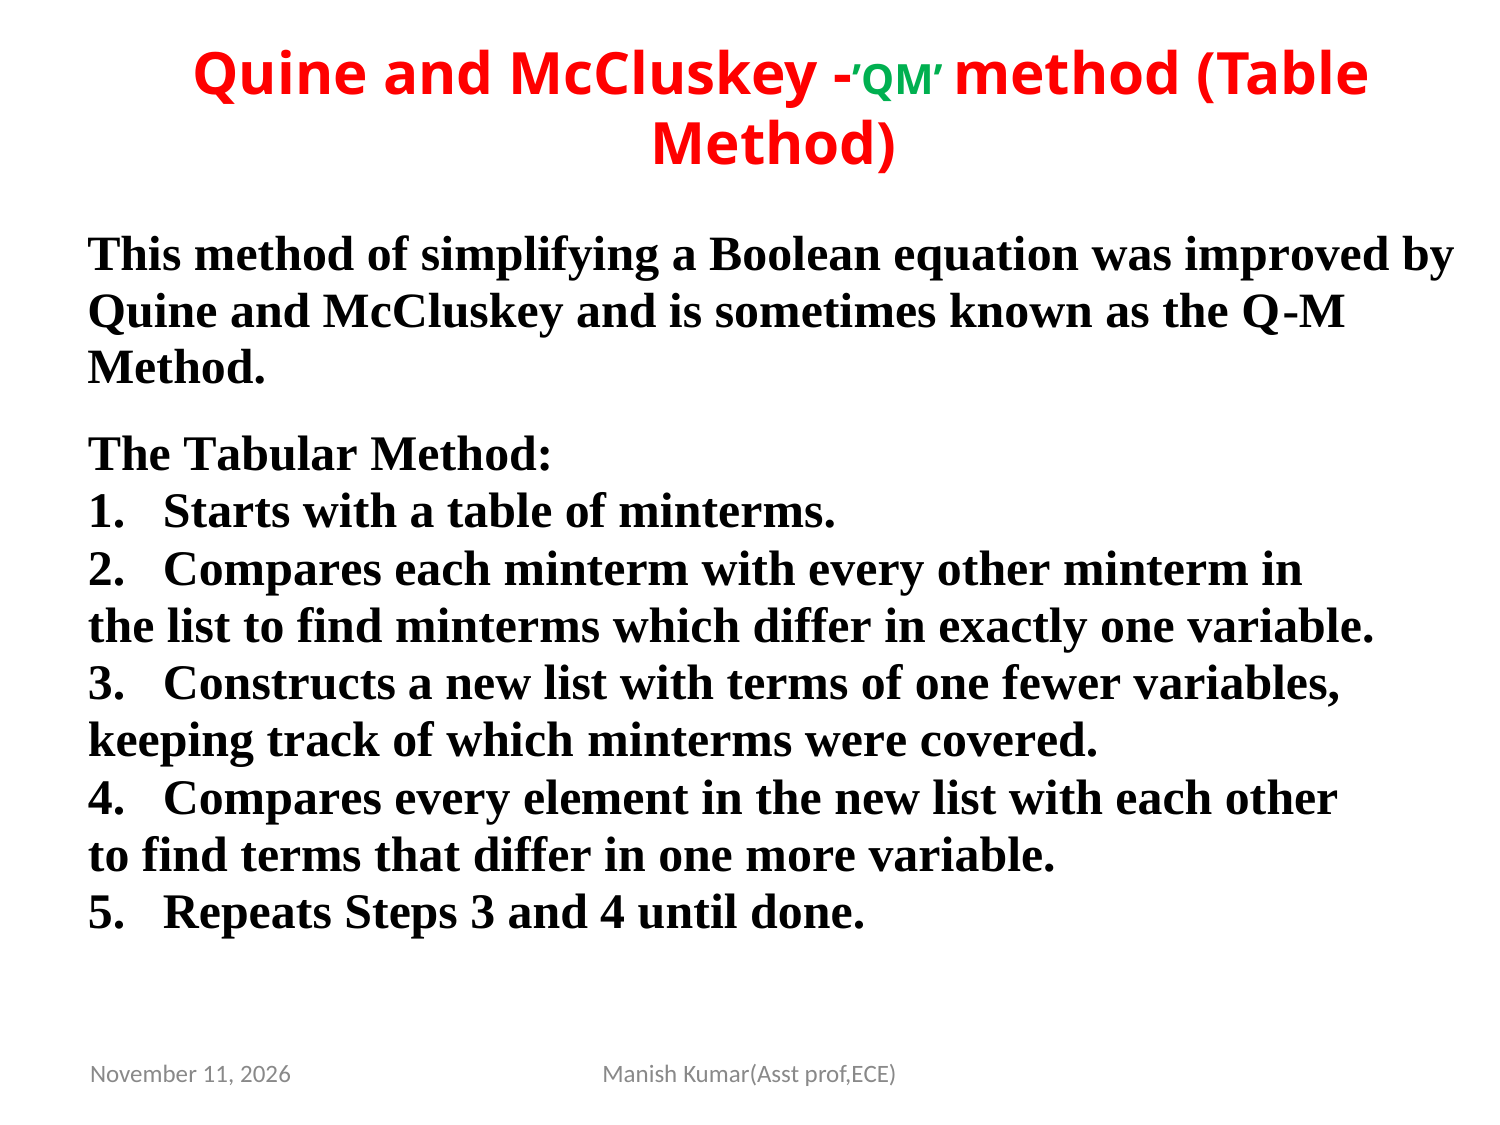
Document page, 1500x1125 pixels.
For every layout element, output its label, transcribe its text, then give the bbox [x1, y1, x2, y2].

footer Manish Kumar(Asst prof,ECE) [512, 1058, 988, 1103]
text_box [87, 223, 1467, 418]
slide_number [75, 1042, 425, 1103]
title Quine and McCluskey -’QM’ method (Table Method) [99, 37, 1463, 175]
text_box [87, 424, 1382, 1058]
